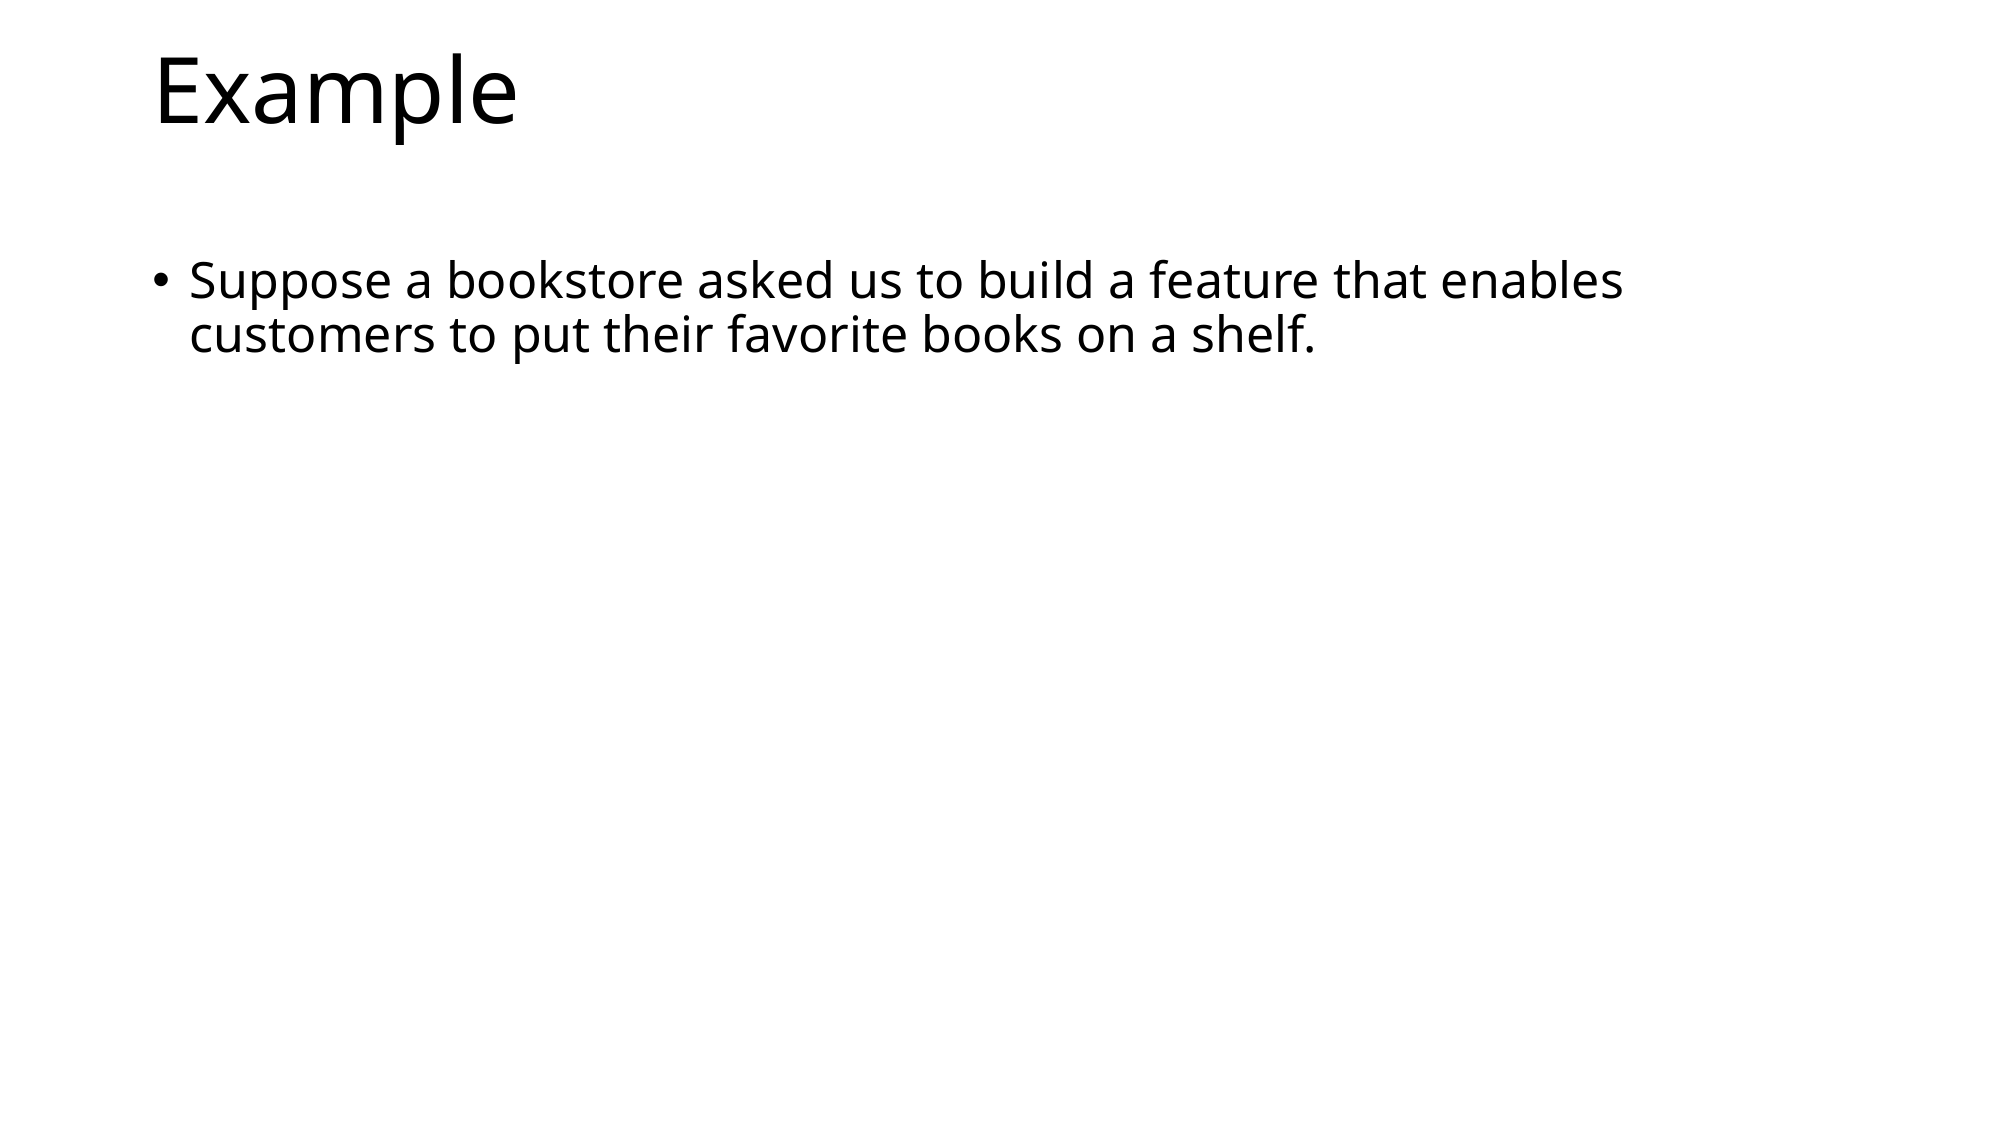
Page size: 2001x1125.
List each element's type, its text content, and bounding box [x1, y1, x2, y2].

list Suppose a bookstore asked us to build a feature that enables customers to put their favorite books on a shelf. [137, 247, 1863, 1014]
title Example [137, 26, 1863, 163]
